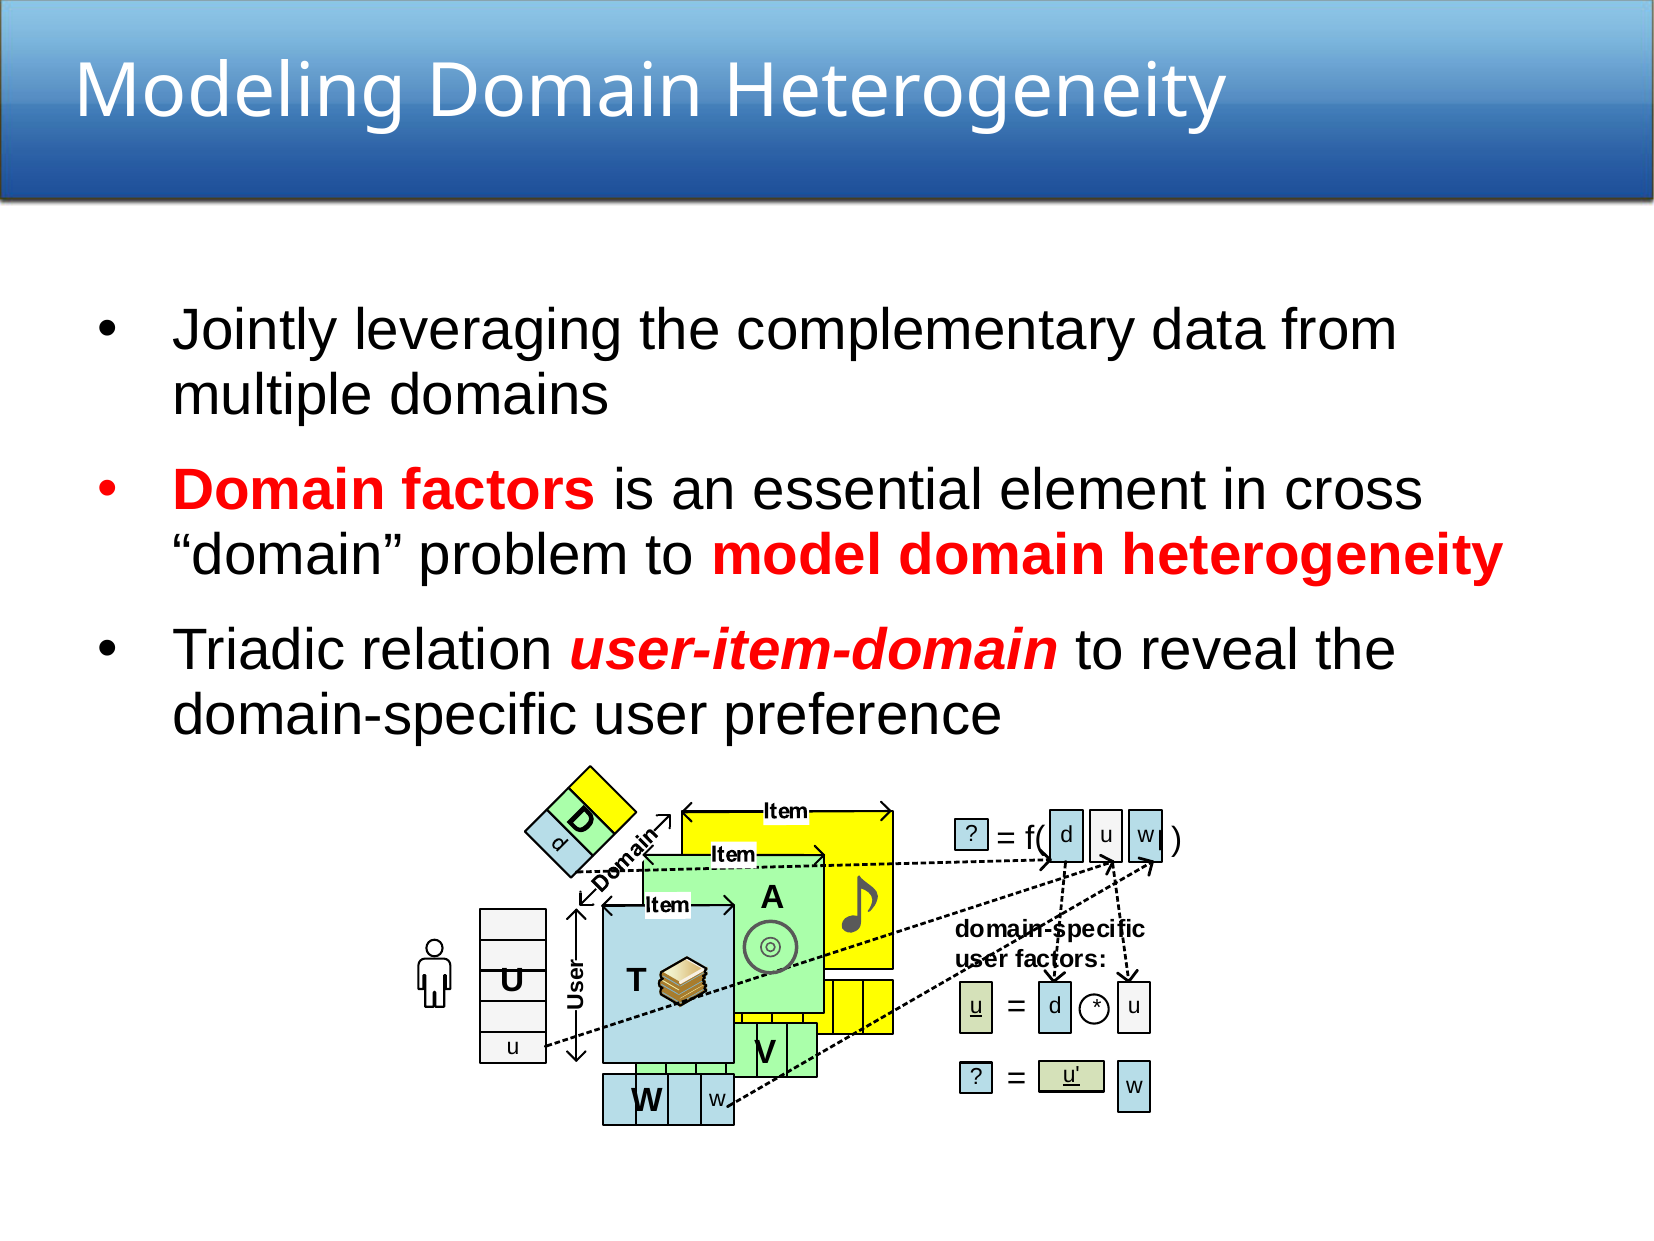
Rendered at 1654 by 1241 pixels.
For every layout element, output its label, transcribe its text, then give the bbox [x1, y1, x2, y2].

picture [0, 0, 1654, 1241]
text_box Modeling Domain Heterogeneity [59, 17, 1554, 139]
text_box Jointly leveraging the complementary data from multiple domains Domain factors is an essential element in cross “domain” problem to model domain heterogeneity Triadic relation user-item-domain to reveal the domain-specific user preference [82, 290, 1571, 1109]
